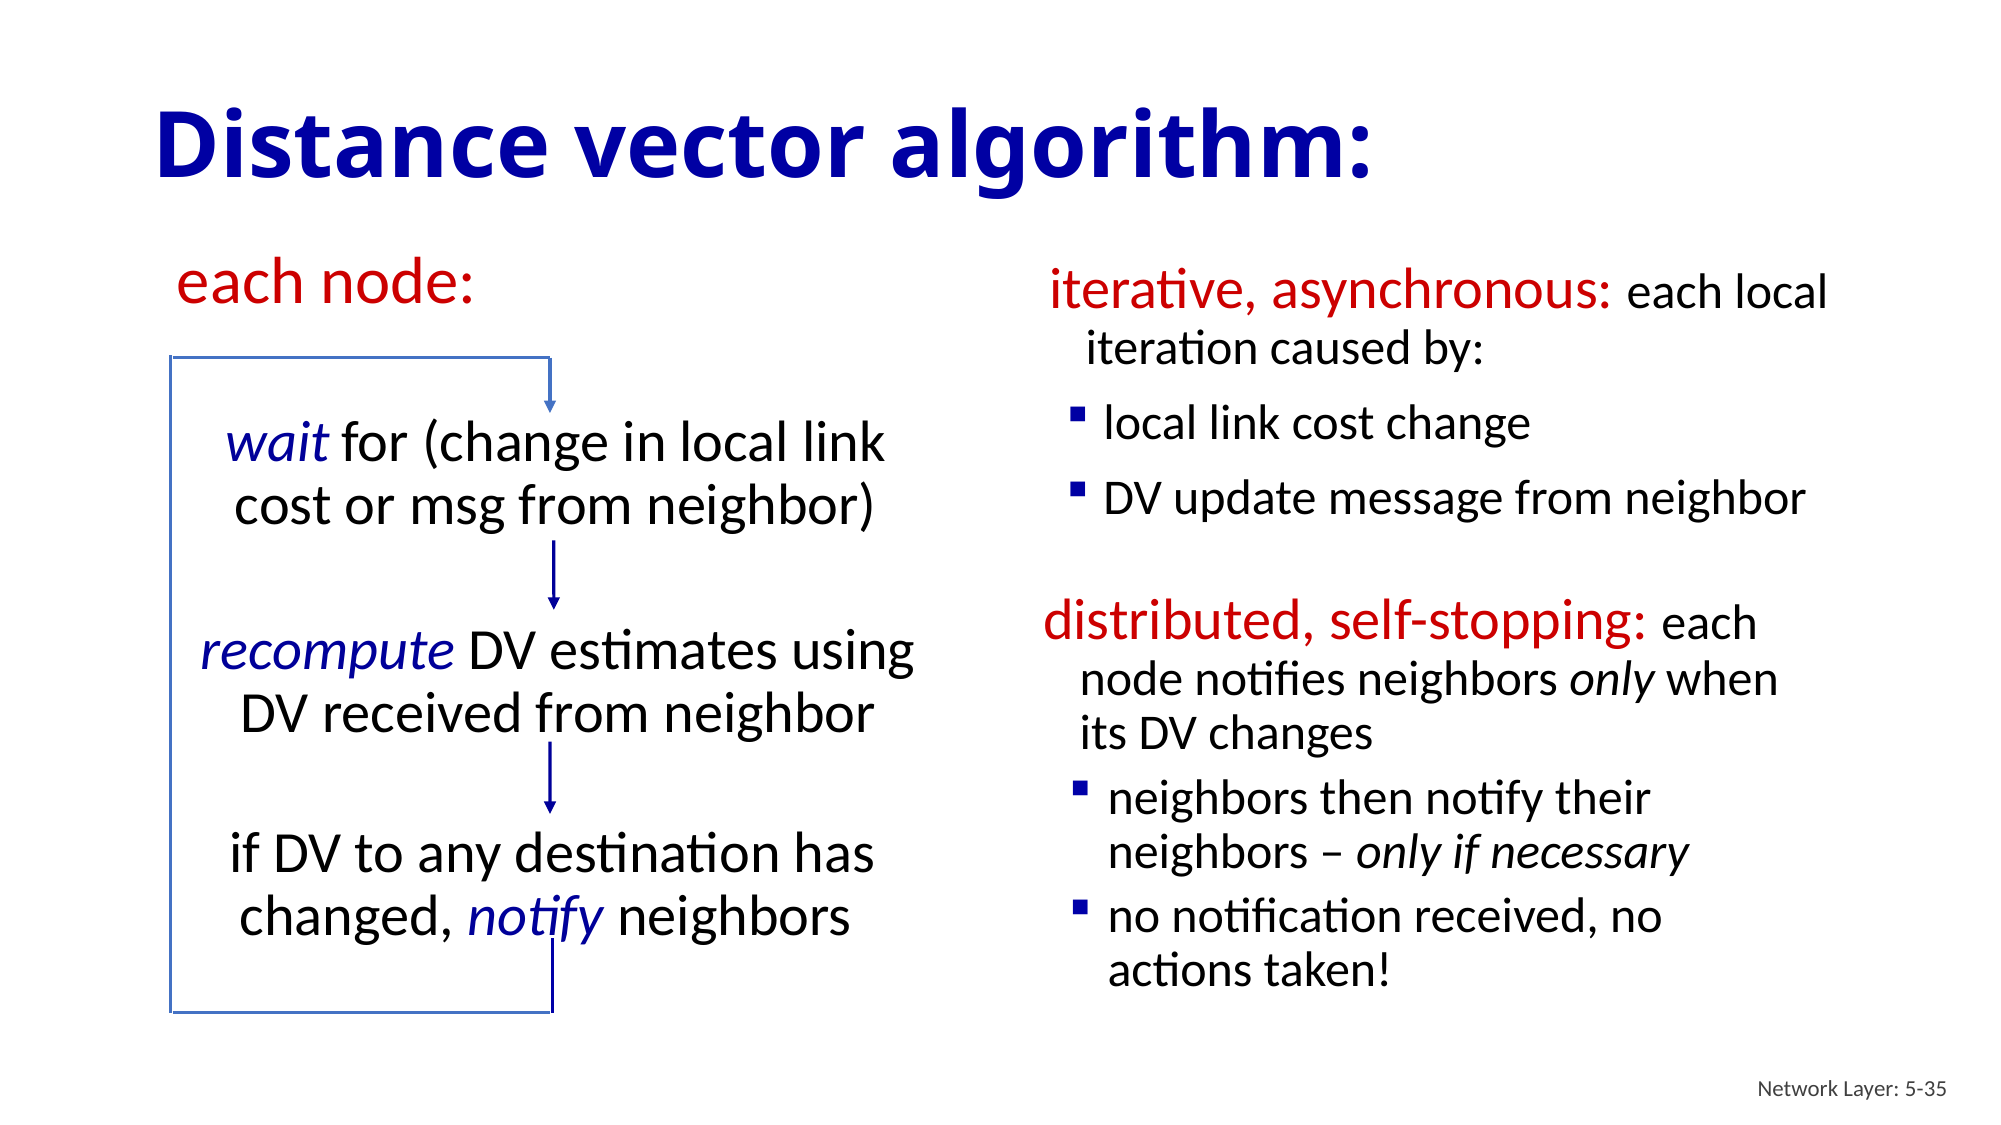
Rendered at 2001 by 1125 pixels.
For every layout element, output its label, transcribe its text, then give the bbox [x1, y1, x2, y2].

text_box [179, 540, 938, 796]
text_box distributed, self-stopping: each node notifies neighbors only when its DV changes neighbors then notify their neighbors – only if necessary no notification received, no actions taken! [1006, 582, 1817, 1061]
slide_number Network Layer: 5-35 [1512, 1056, 1963, 1117]
text_box iterative, asynchronous: each local iteration caused by: local link cost change DV update message from neighbor [1012, 251, 1899, 576]
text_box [172, 741, 932, 953]
text_box each node: [162, 229, 492, 324]
text_box wait for (change in local link cost or msg from neighbor) [176, 343, 935, 720]
title Distance vector algorithm: [137, 74, 1863, 221]
